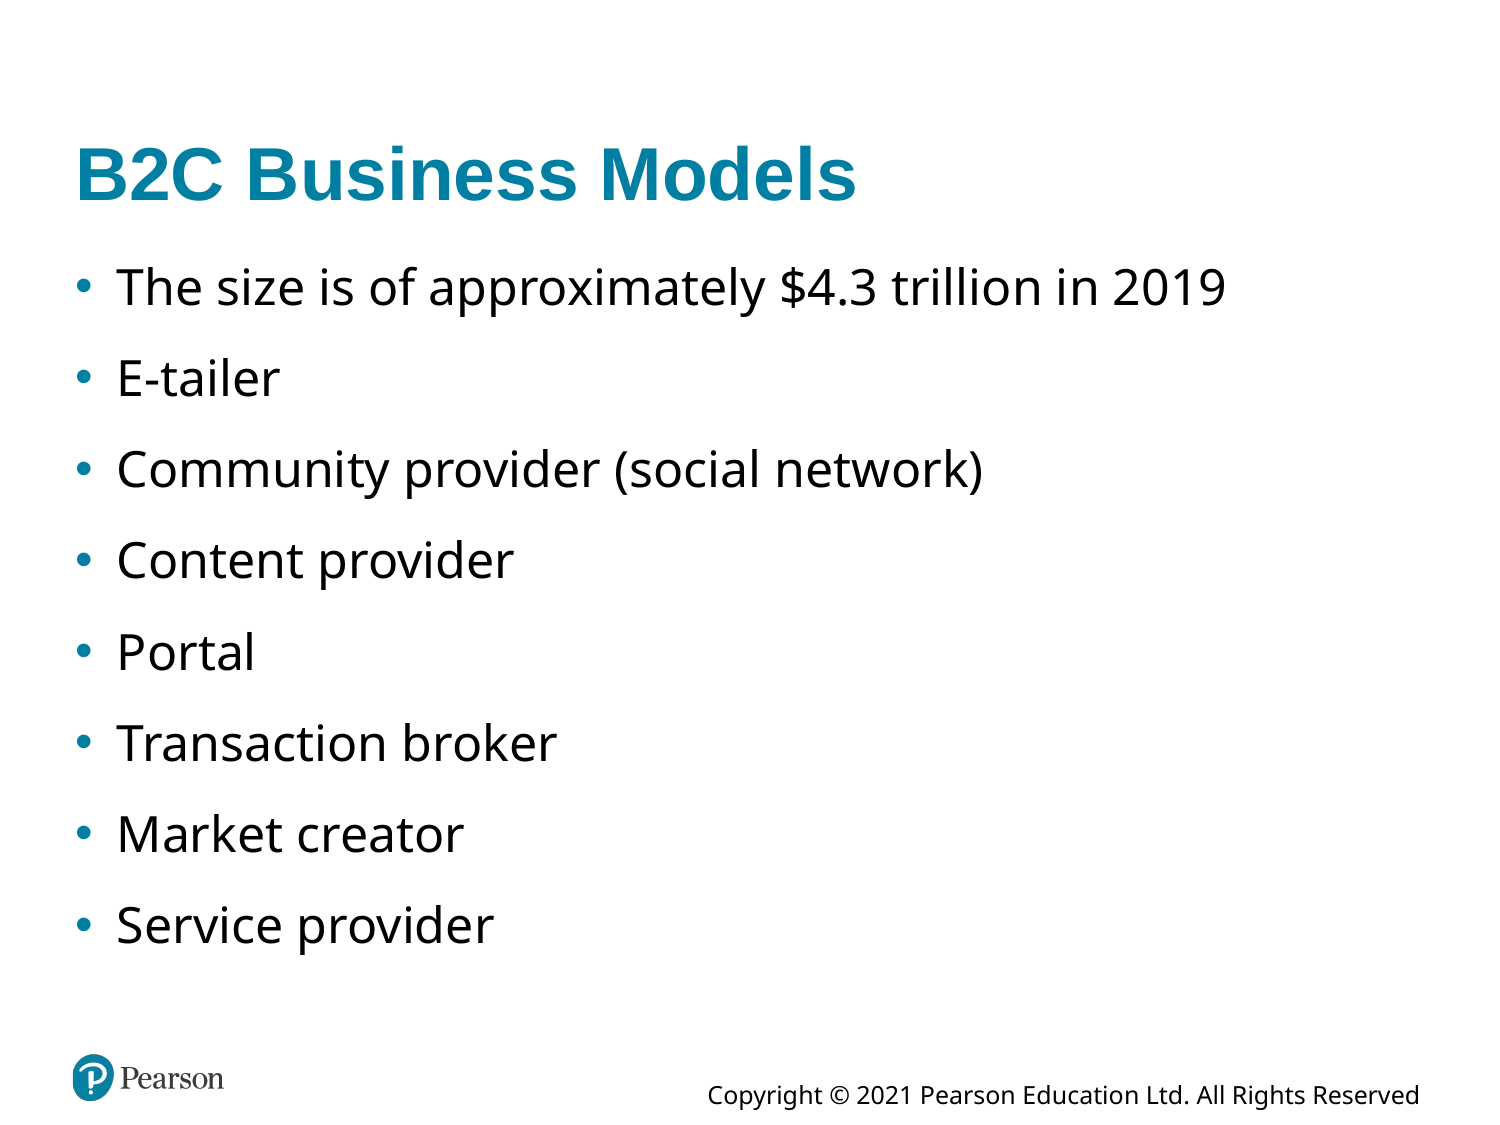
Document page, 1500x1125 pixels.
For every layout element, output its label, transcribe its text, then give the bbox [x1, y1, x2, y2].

picture [72, 1054, 88, 1070]
title B2C Business Models [75, 35, 1425, 216]
picture [98, 1054, 224, 1101]
picture [72, 1087, 83, 1101]
list The size is of approximately $4.3 trillion in 2019 E-tailer Community provider (social network) Content provider Portal Transaction broker Market creator Service provider [75, 255, 1425, 983]
picture [80, 1063, 106, 1088]
